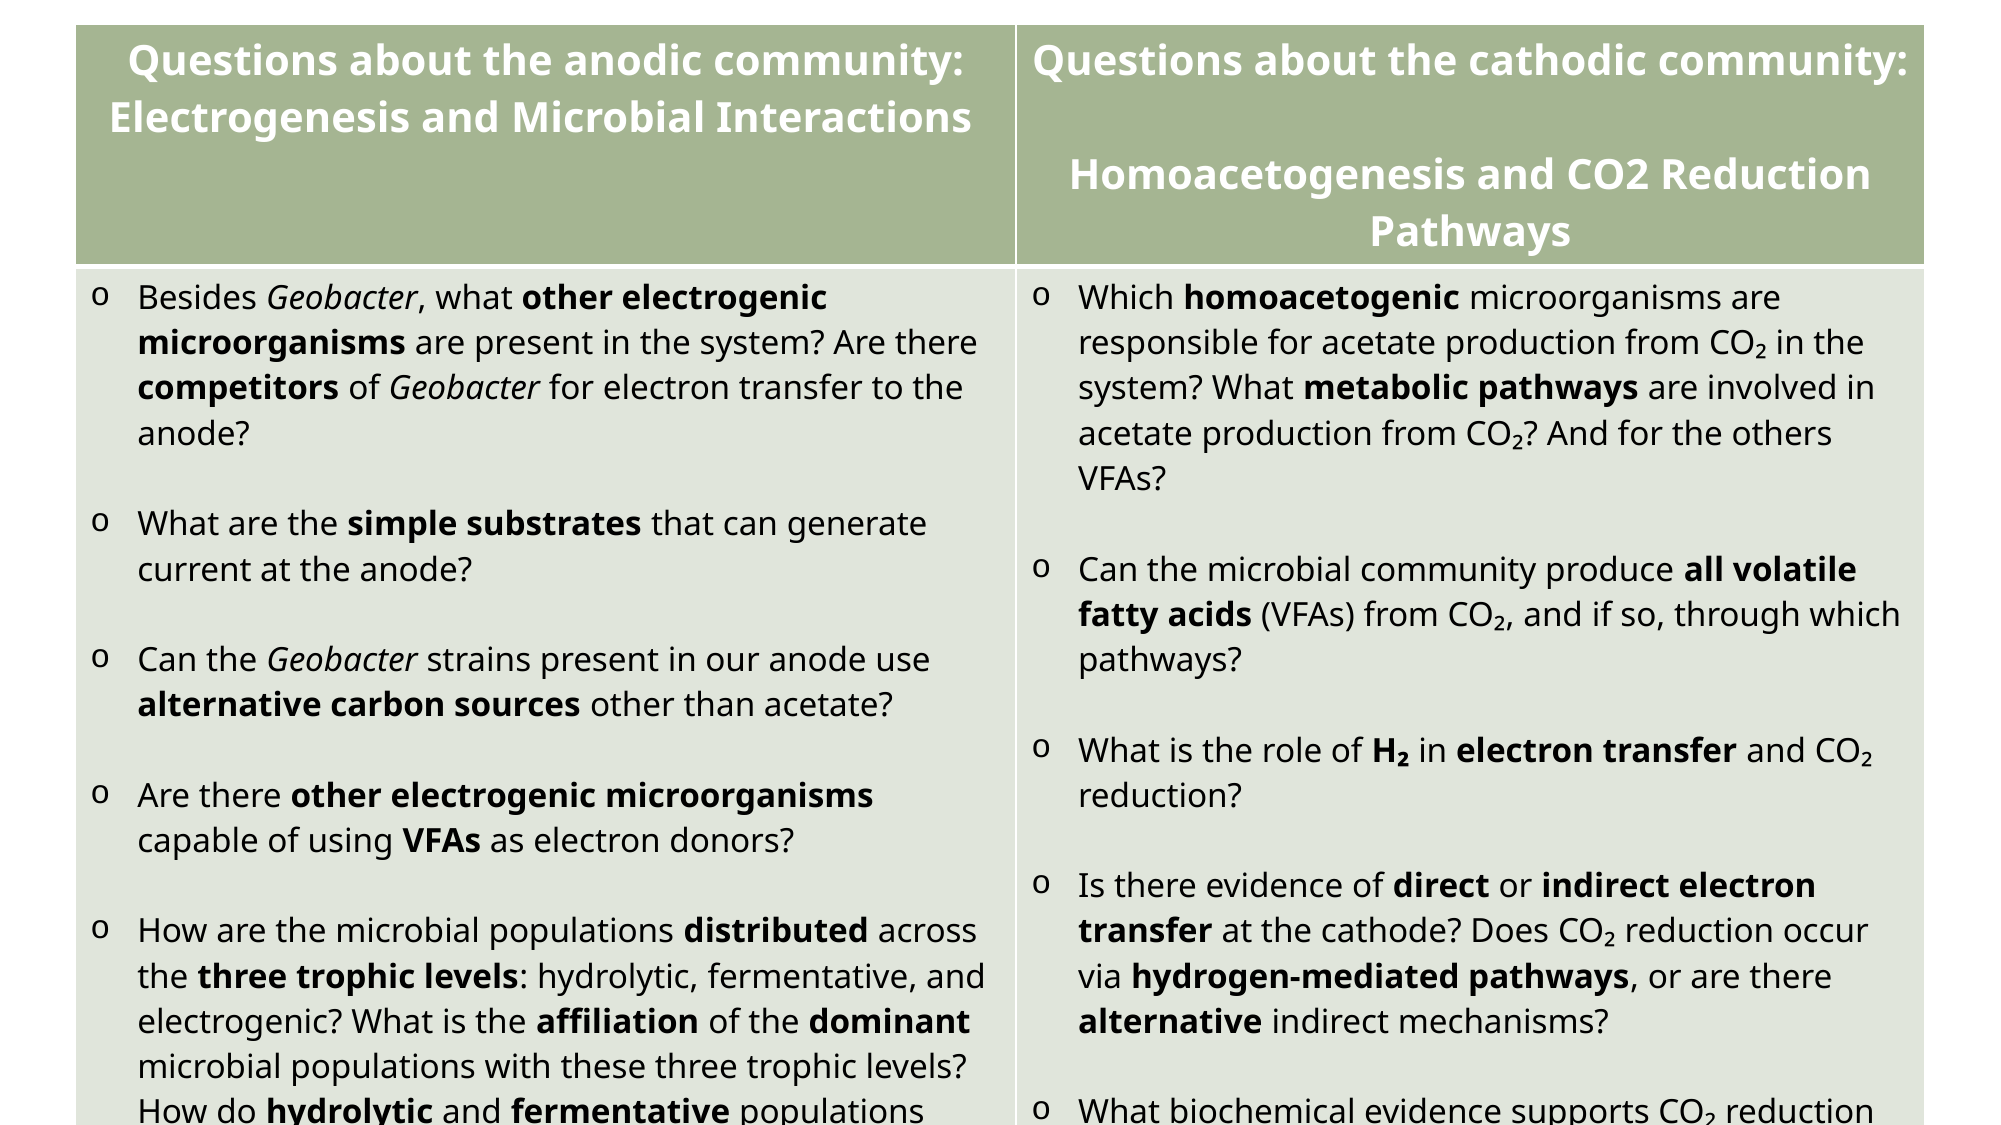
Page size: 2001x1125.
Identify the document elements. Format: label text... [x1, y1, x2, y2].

table_cell Besides Geobacter, what other electrogenic microorganisms are present in the system? Are there competitors of Geobacter for electron transfer to the anode? What are the simple substrates that can generate current at the anode? Can the Geobacter strains present in our anode use alternative carbon sources other than acetate? Are there other electrogenic microorganisms capable of using VFAs as electron donors? How are the microbial populations distributed across the three trophic levels: hydrolytic, fermentative, and electrogenic? What is the affiliation of the dominant microbial populations with these three trophic levels? How do hydrolytic and fermentative populations contribute to electrogenesis by providing substrates for electrogens? Are there specific microbial candidates for the production of exopolymers that contribute to biofilm formation on the anode? What are the potential syntrophic interactions among the microbial populations that enhance current production? [76, 269, 1015, 1125]
table_cell Which homoacetogenic microorganisms are responsible for acetate production from CO₂ in the system? What metabolic pathways are involved in acetate production from CO₂? And for the others VFAs? Can the microbial community produce all volatile fatty acids (VFAs) from CO₂, and if so, through which pathways? What is the role of H₂ in electron transfer and CO₂ reduction? Is there evidence of direct or indirect electron transfer at the cathode? Does CO₂ reduction occur via hydrogen-mediated pathways, or are there alternative indirect mechanisms? What biochemical evidence supports CO₂ reduction into formate at the cathode? What are the potential proteins secreted by the microbial community that attach to the cathode and catalyze CO₂ reduction into formate? What are the potential metabolic routes for direct CO₂ reduction into acetate without an intermediate like formate? How do cathodic microbial populations interact metabolically to facilitate CO₂ reduction and homoacetogenesis? [1017, 269, 1924, 1125]
table_header Questions about the cathodic community: Homoacetogenesis and CO2 Reduction Pathways [1017, 25, 1924, 264]
table_header Questions about the anodic community: Electrogenesis and Microbial Interactions [76, 25, 1015, 264]
